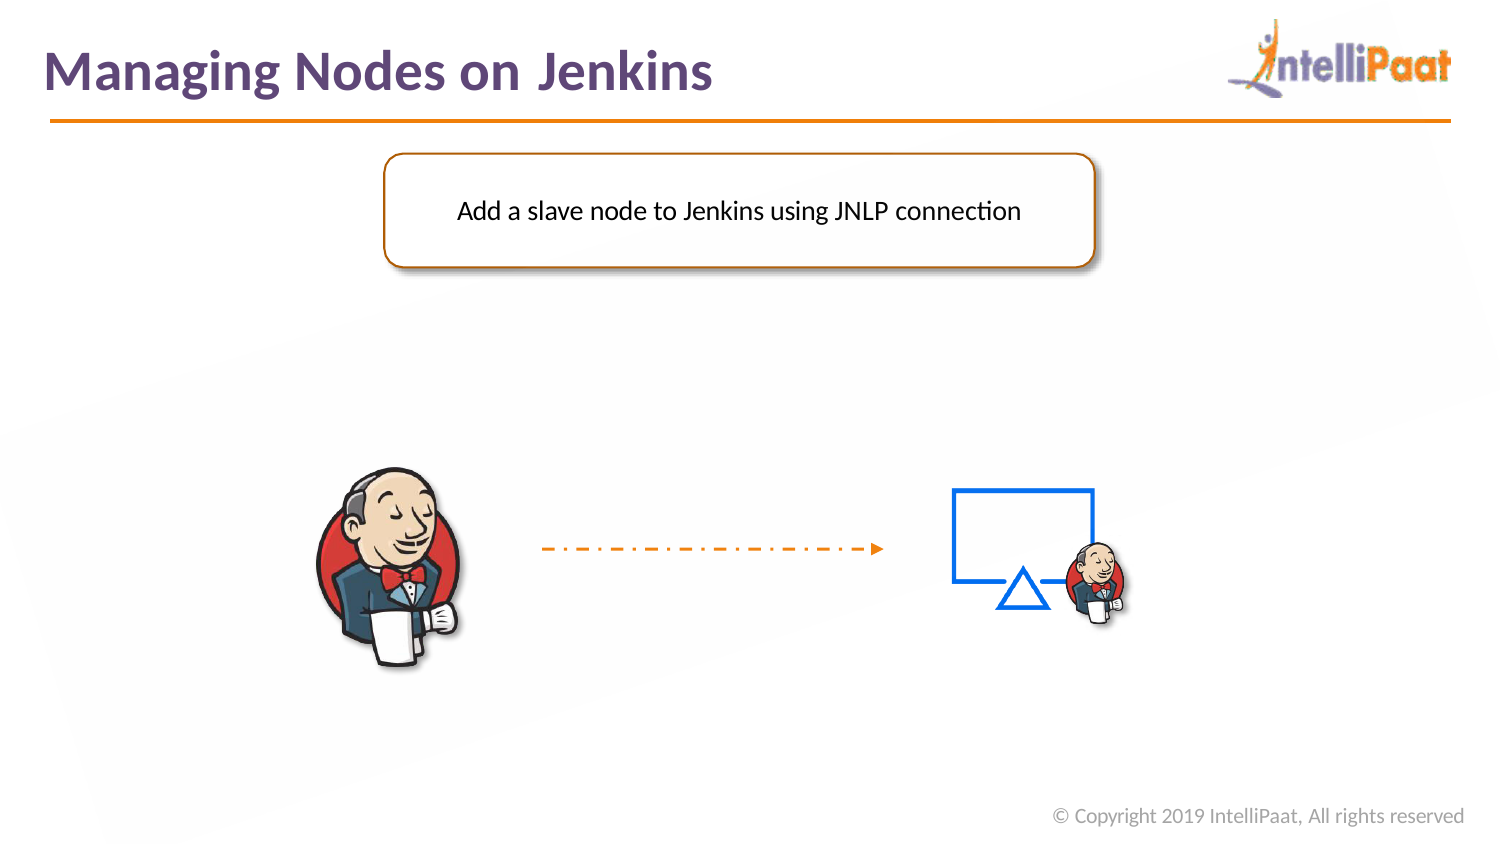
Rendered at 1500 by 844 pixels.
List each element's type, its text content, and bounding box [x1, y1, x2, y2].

footer © Copyright 2019 IntelliPaat, All rights reserved [1049, 804, 1478, 844]
text_box [0, 1, 1500, 844]
